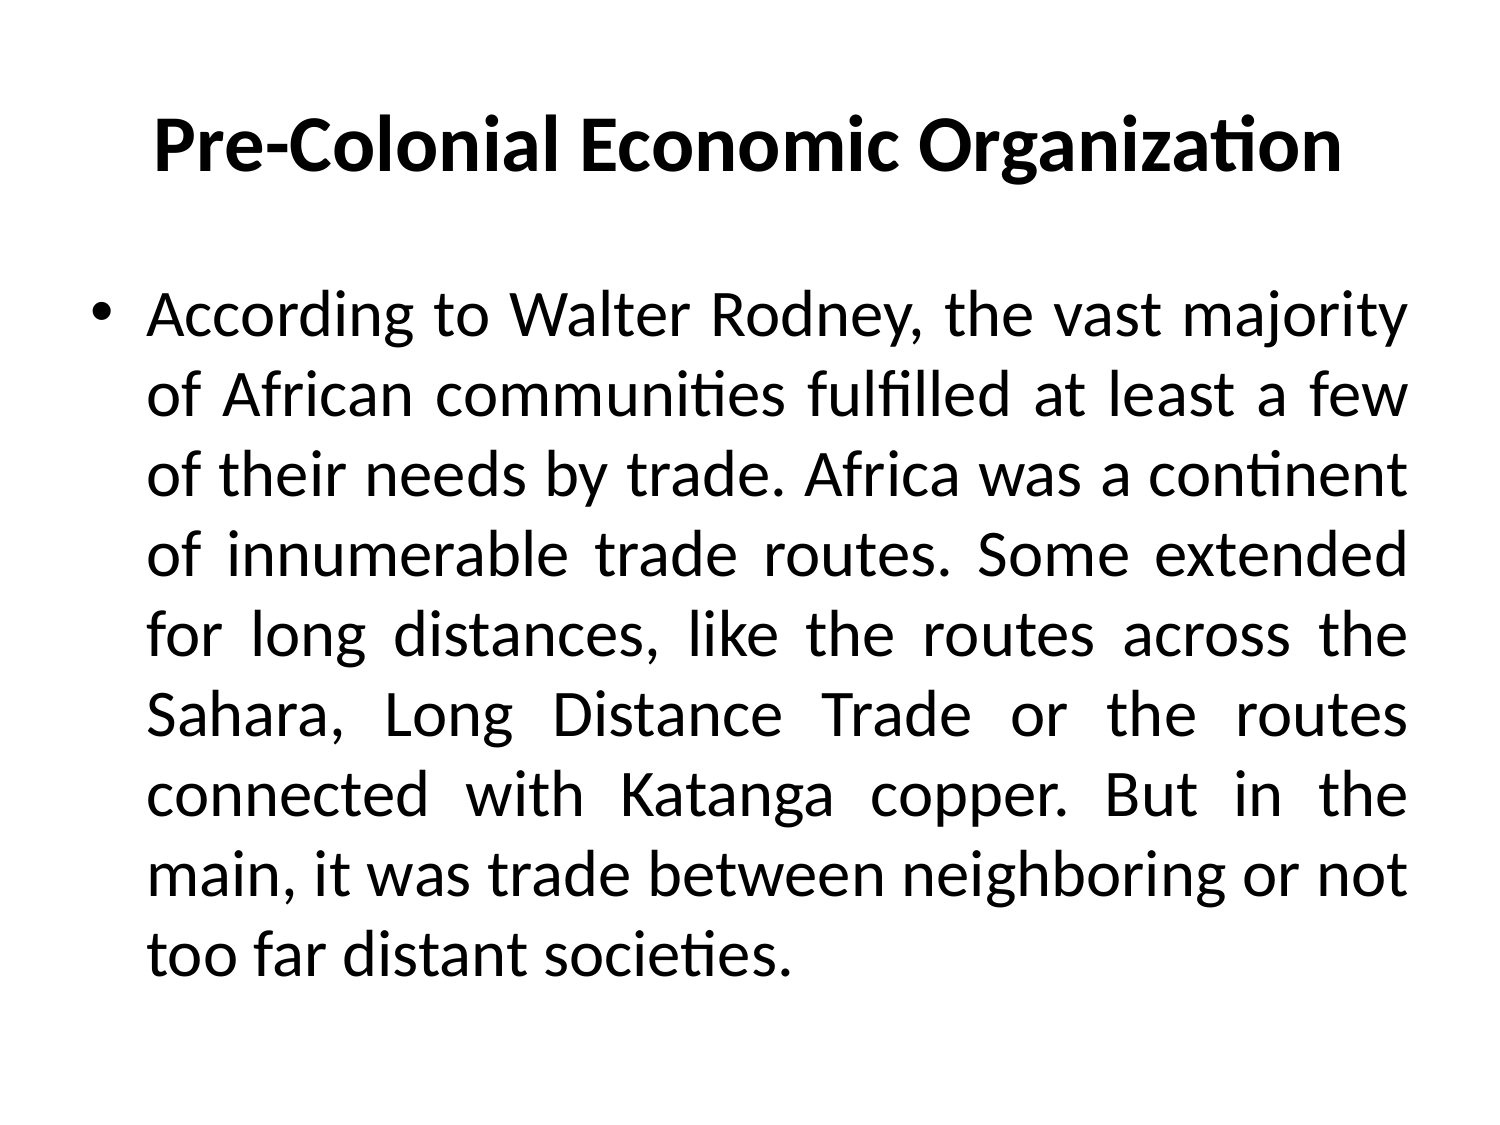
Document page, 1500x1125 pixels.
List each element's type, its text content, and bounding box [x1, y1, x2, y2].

list According to Walter Rodney, the vast majority of African communities fulfilled at least a few of their needs by trade. Africa was a continent of innumerable trade routes. Some extended for long distances, like the routes across the Sahara, Long Distance Trade or the routes connected with Katanga copper. But in the main, it was trade between neighboring or not too far distant societies. [75, 262, 1425, 1005]
title Pre-Colonial Economic Organization [75, 45, 1425, 233]
